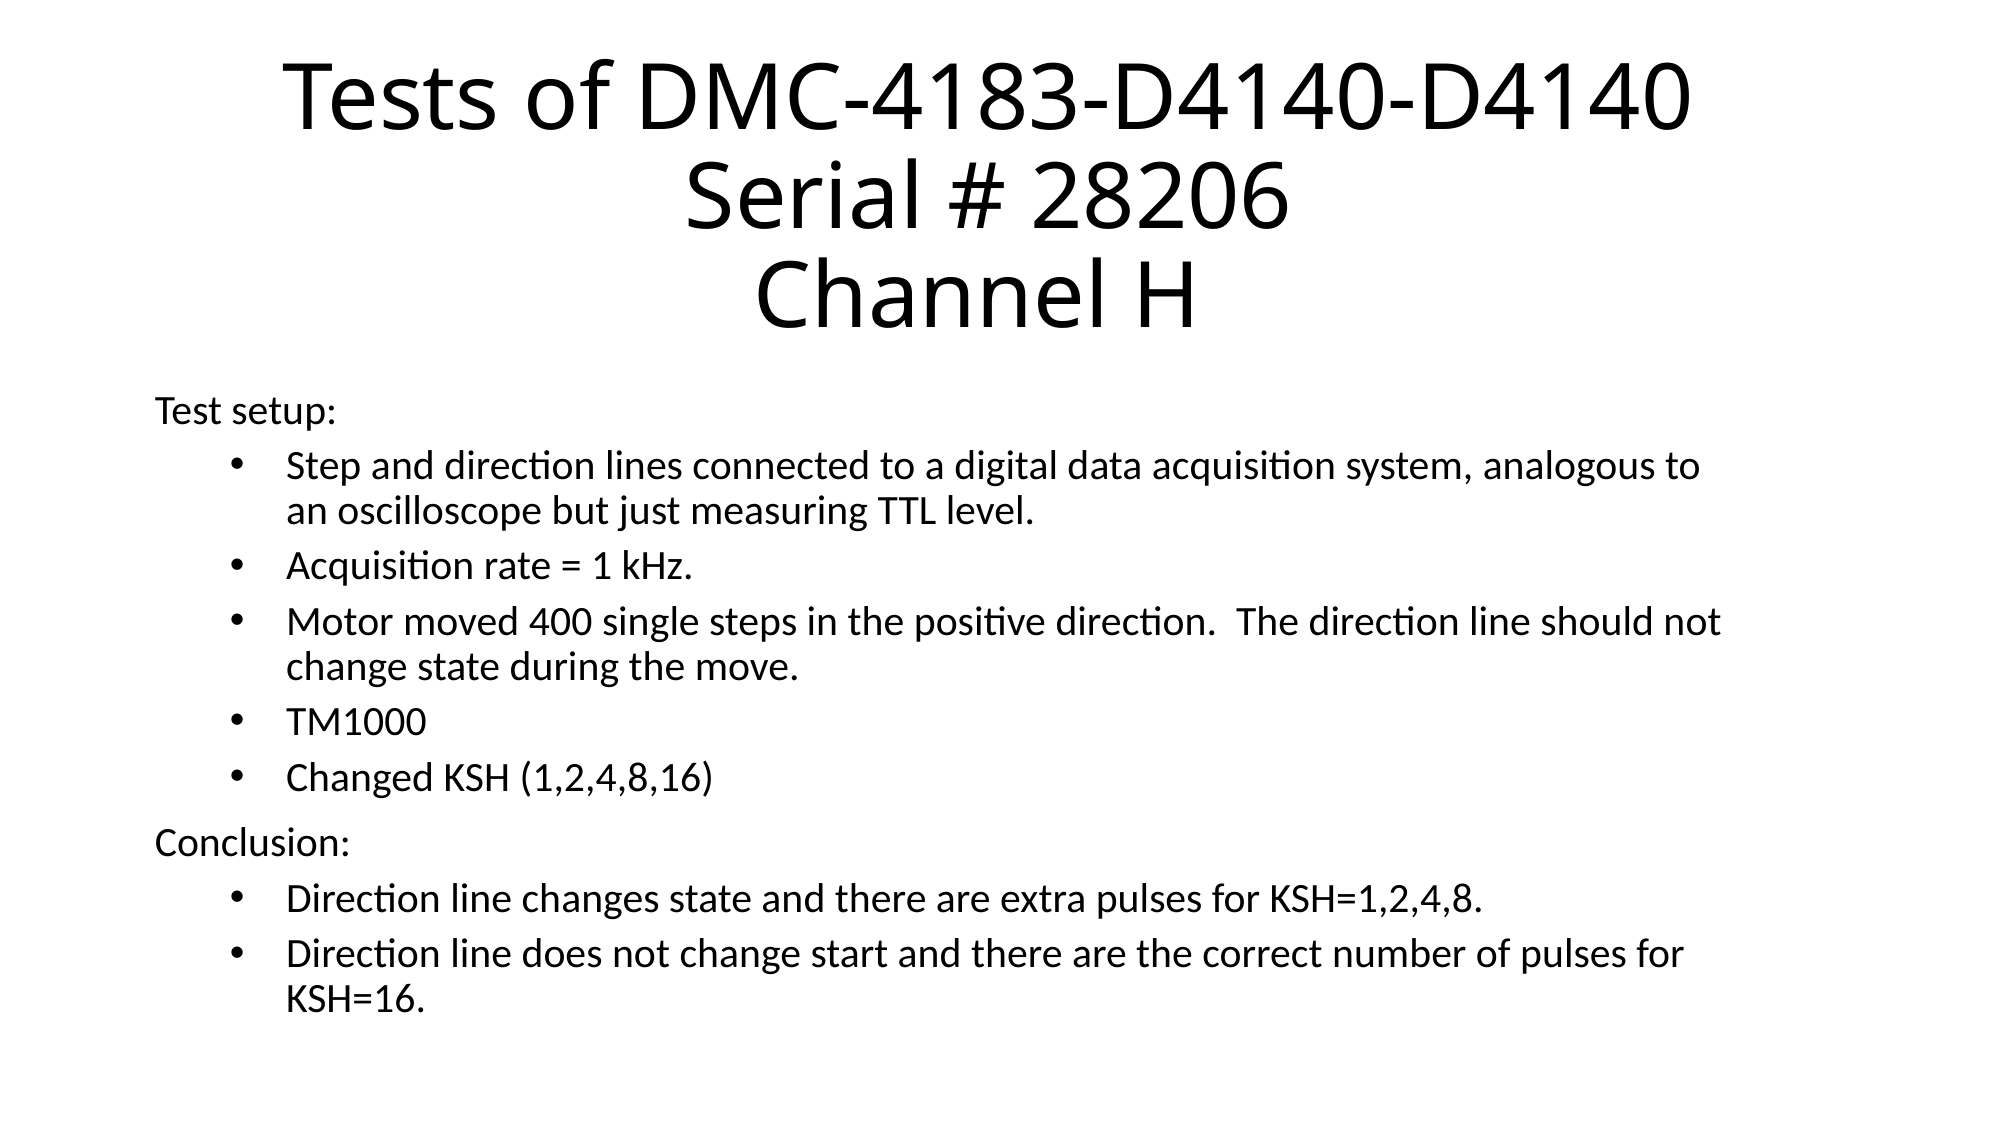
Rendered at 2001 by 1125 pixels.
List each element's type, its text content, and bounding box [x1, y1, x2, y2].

subtitle Test setup: Step and direction lines connected to a digital data acquisition system, analogous to an oscilloscope but just measuring TTL level. Acquisition rate = 1 kHz. Motor moved 400 single steps in the positive direction. The direction line should not change state during the move. TM1000 Changed KSH (1,2,4,8,16) Conclusion: Direction line changes state and there are extra pulses for KSH=1,2,4,8. Direction line does not change start and there are the correct number of pulses for KSH=16. [139, 380, 1766, 1036]
title Tests of DMC-4183-D4140-D4140 Serial # 28206 Channel H [239, 68, 1740, 355]
